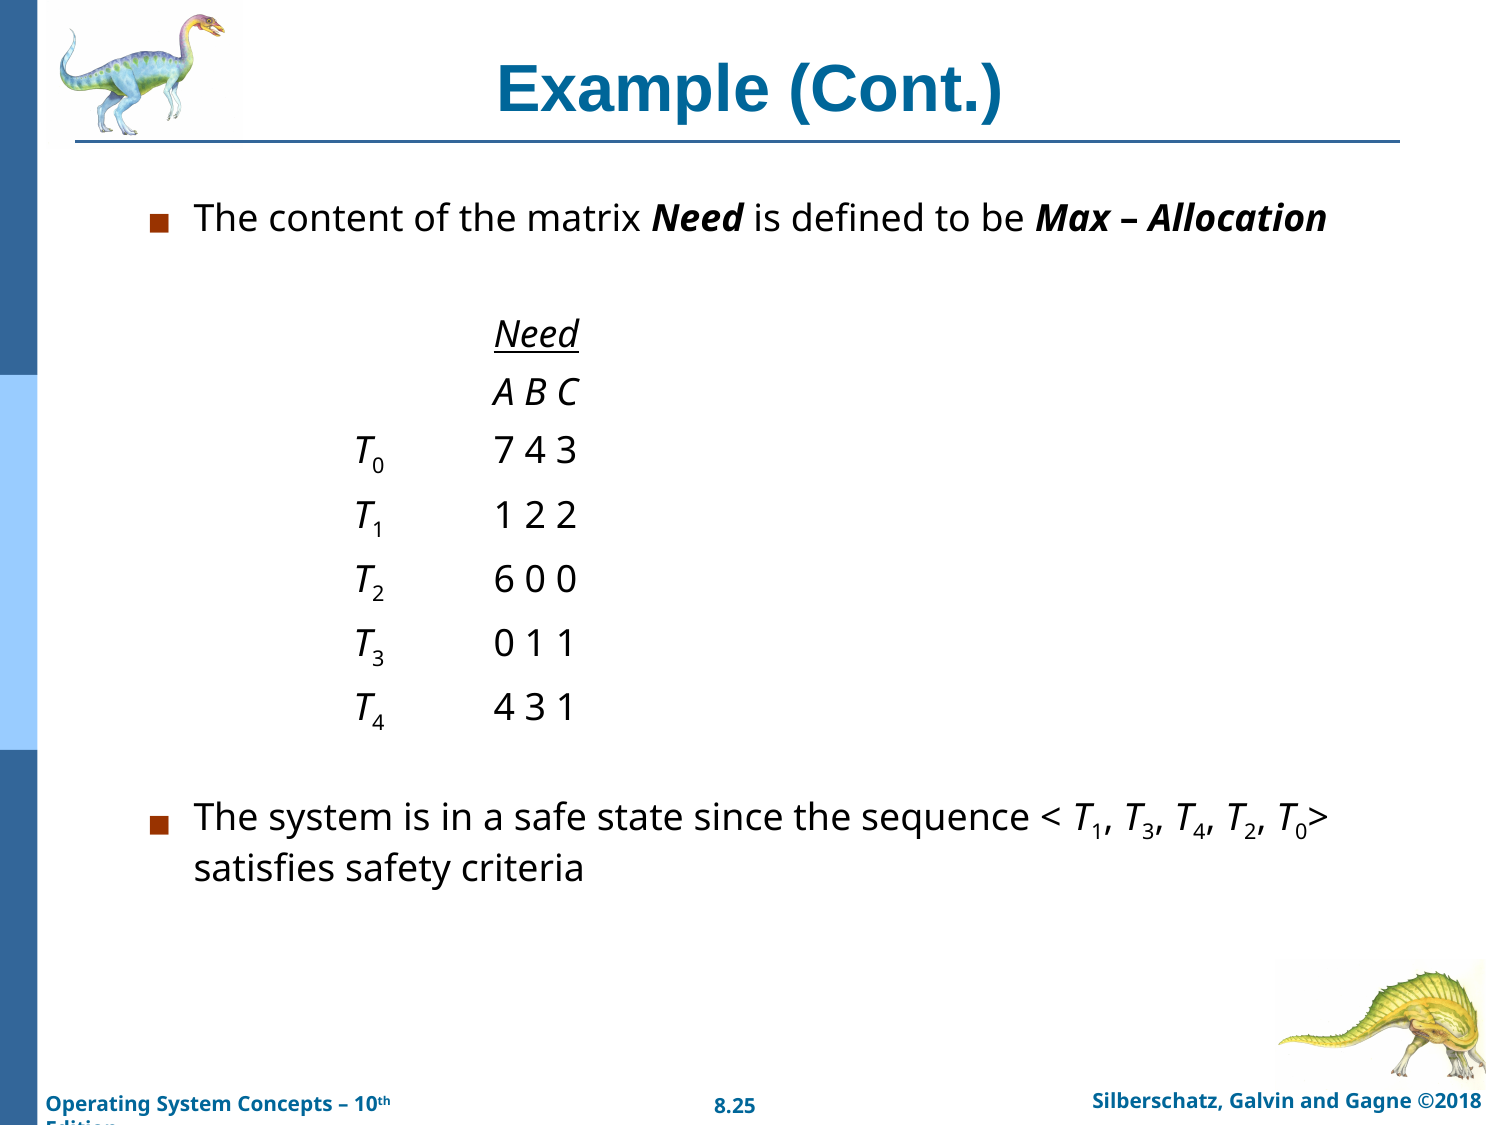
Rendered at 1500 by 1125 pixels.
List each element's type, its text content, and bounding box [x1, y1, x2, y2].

picture [1275, 959, 1486, 1090]
picture [46, 0, 243, 149]
list The content of the matrix Need is defined to be Max – Allocation Need A B C T0 7 4 3 T1 1 2 2 T2 6 0 0 T3 0 1 1 T4 4 3 1 The system is in a safe state since the sequence < T1, T3, T4, T2, T0> satisfies safety criteria [131, 186, 1420, 948]
title Example (Cont.) [75, 38, 1425, 133]
